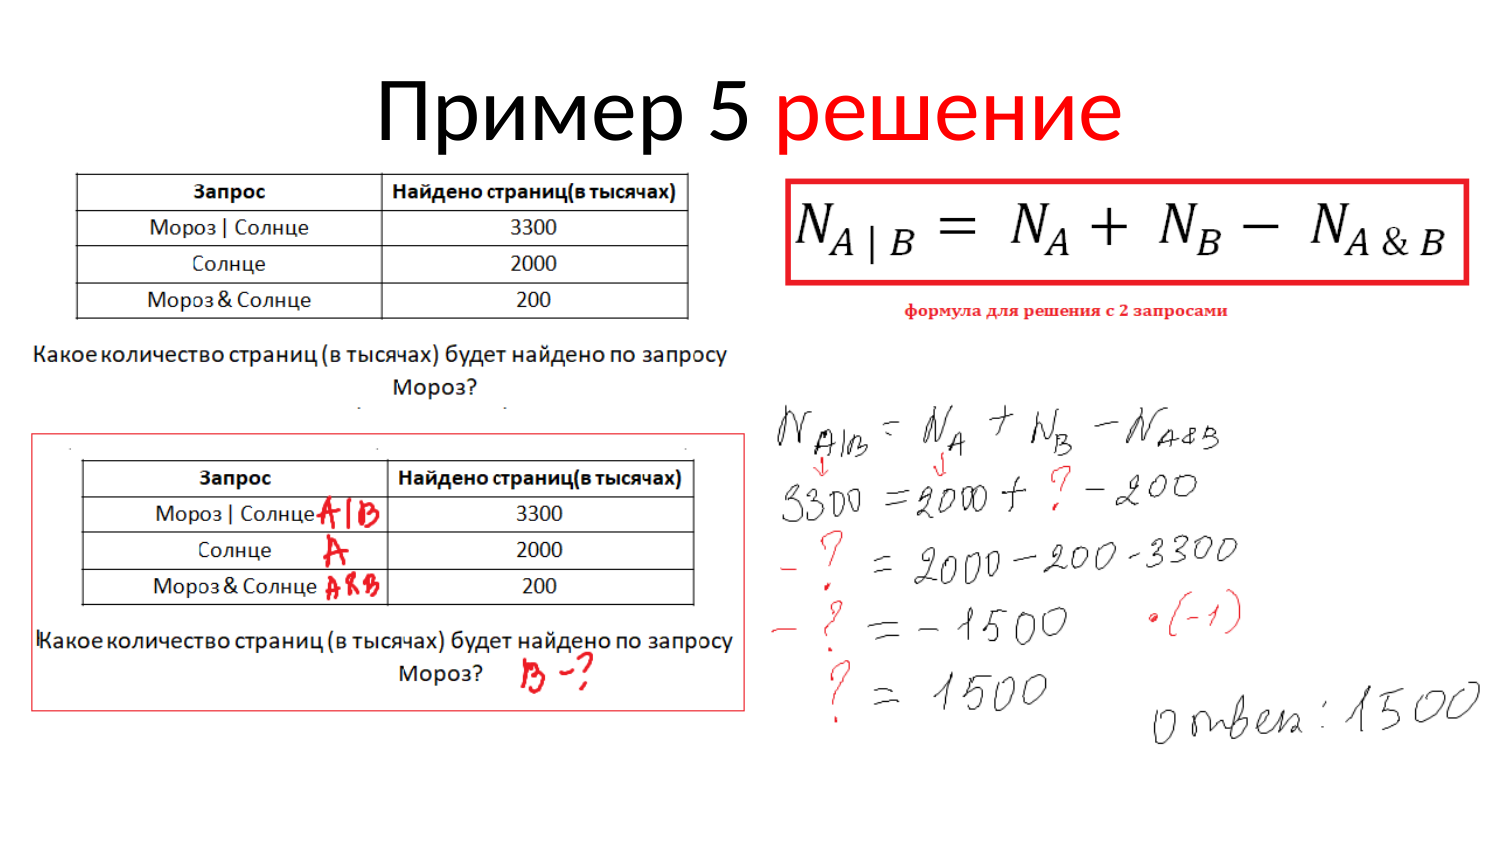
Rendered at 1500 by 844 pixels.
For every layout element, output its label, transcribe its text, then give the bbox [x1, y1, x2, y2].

title Пример 5 решение [75, 33, 1425, 172]
picture [29, 161, 1500, 753]
picture [773, 173, 1476, 326]
